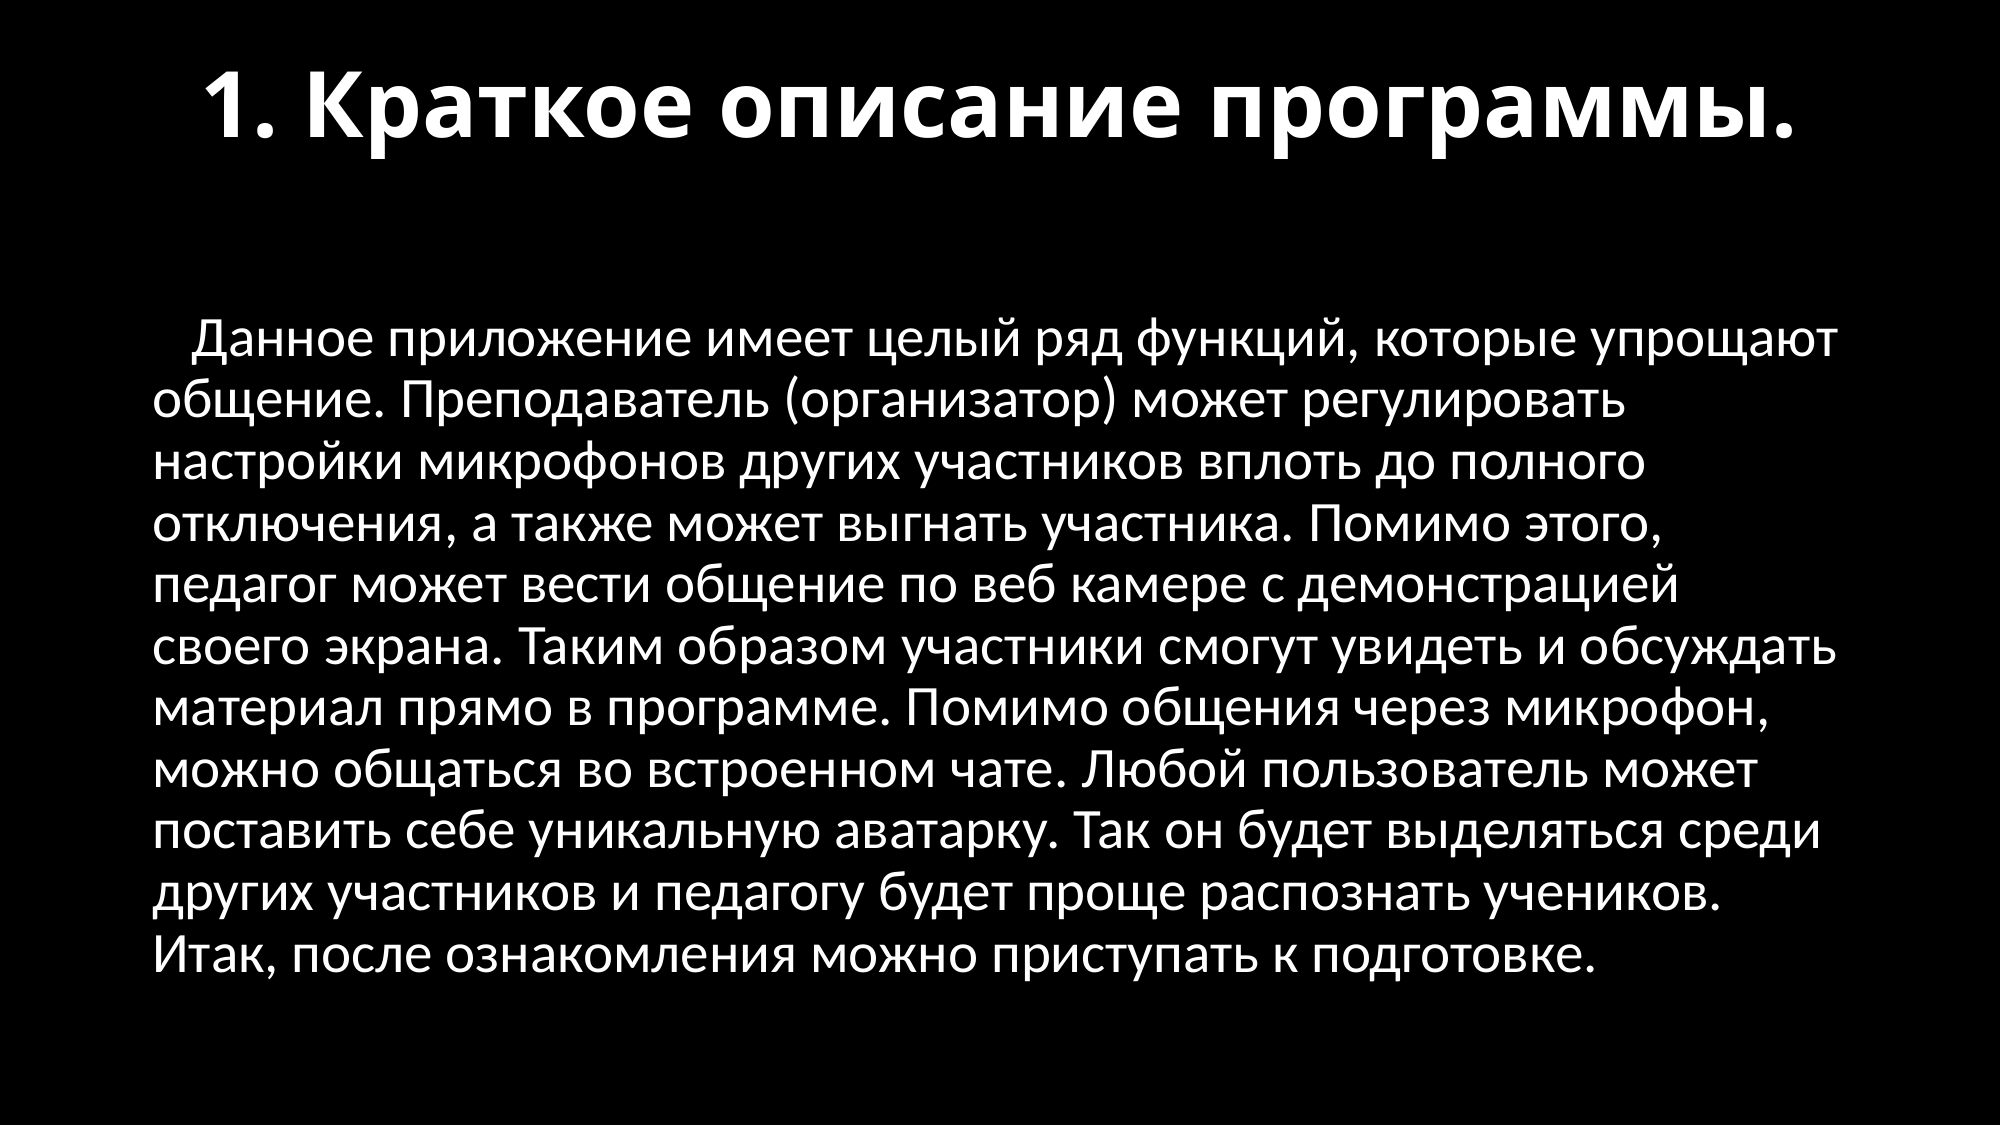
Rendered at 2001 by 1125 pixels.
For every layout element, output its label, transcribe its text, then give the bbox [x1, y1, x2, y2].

list Данное приложение имеет целый ряд функций, которые упрощают общение. Преподаватель (организатор) может регулировать настройки микрофонов других участников вплоть до полного отключения, а также может выгнать участника. Помимо этого, педагог может вести общение по веб камере с демонстрацией своего экрана. Таким образом участники смогут увидеть и обсуждать материал прямо в программе. Помимо общения через микрофон, можно общаться во встроенном чате. Любой пользователь может поставить себе уникальную аватарку. Так он будет выделяться среди других участников и педагогу будет проще распознать учеников. Итак, после ознакомления можно приступать к подготовке. [137, 299, 1863, 1014]
title 1. Краткое описание программы. [137, 25, 1863, 190]
